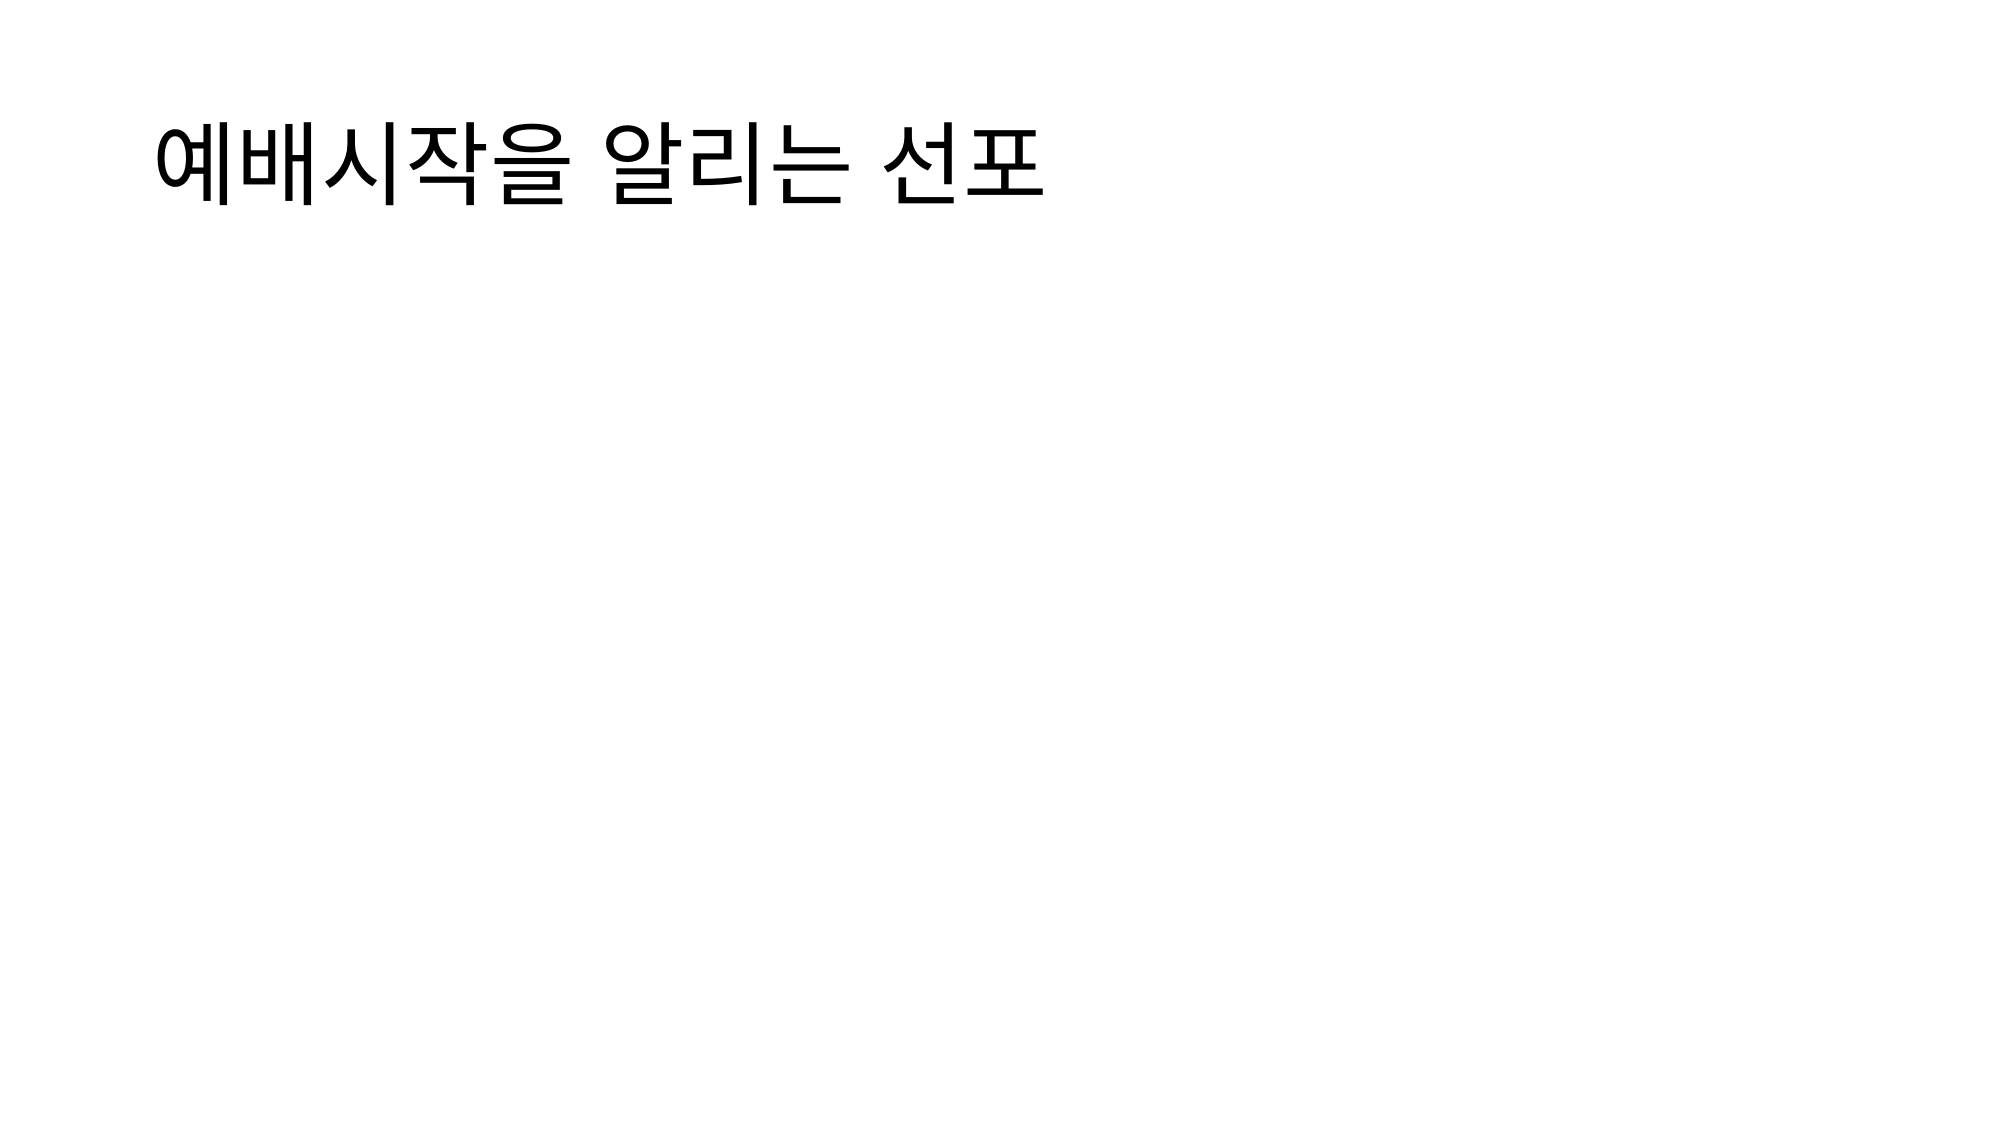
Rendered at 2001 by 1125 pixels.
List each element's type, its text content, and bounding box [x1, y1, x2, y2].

title 예배시작을 알리는 선포 [137, 59, 1863, 278]
